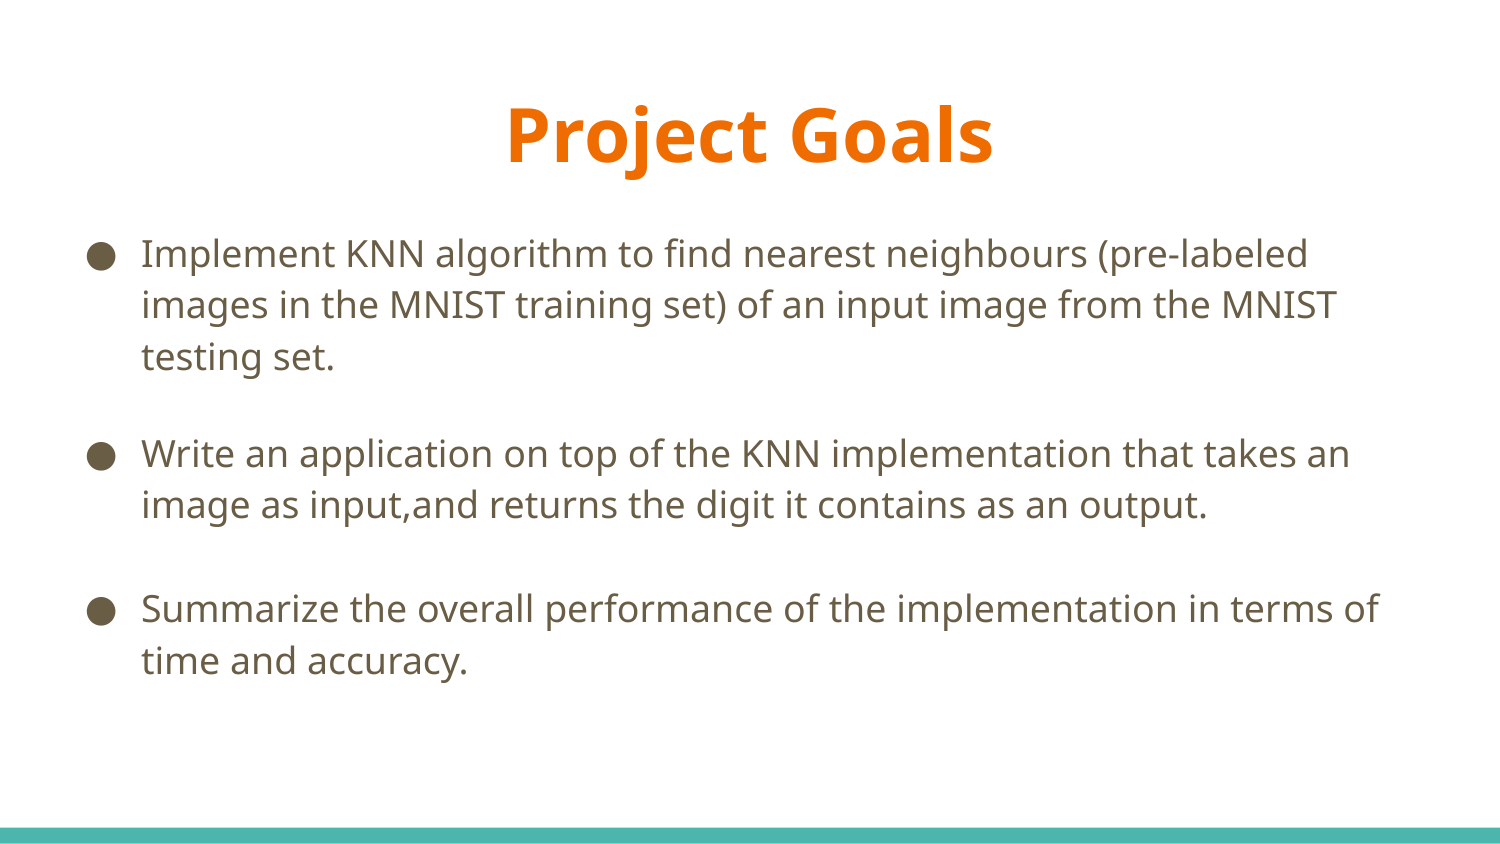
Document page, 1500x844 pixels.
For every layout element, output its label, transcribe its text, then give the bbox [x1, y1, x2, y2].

list Implement KNN algorithm to find nearest neighbours (pre-labeled images in the MNIST training set) of an input image from the MNIST testing set. Write an application on top of the KNN implementation that takes an image as input,and returns the digit it contains as an output. Summarize the overall performance of the implementation in terms of time and accuracy. [51, 207, 1449, 750]
title Project Goals [51, 72, 1449, 189]
